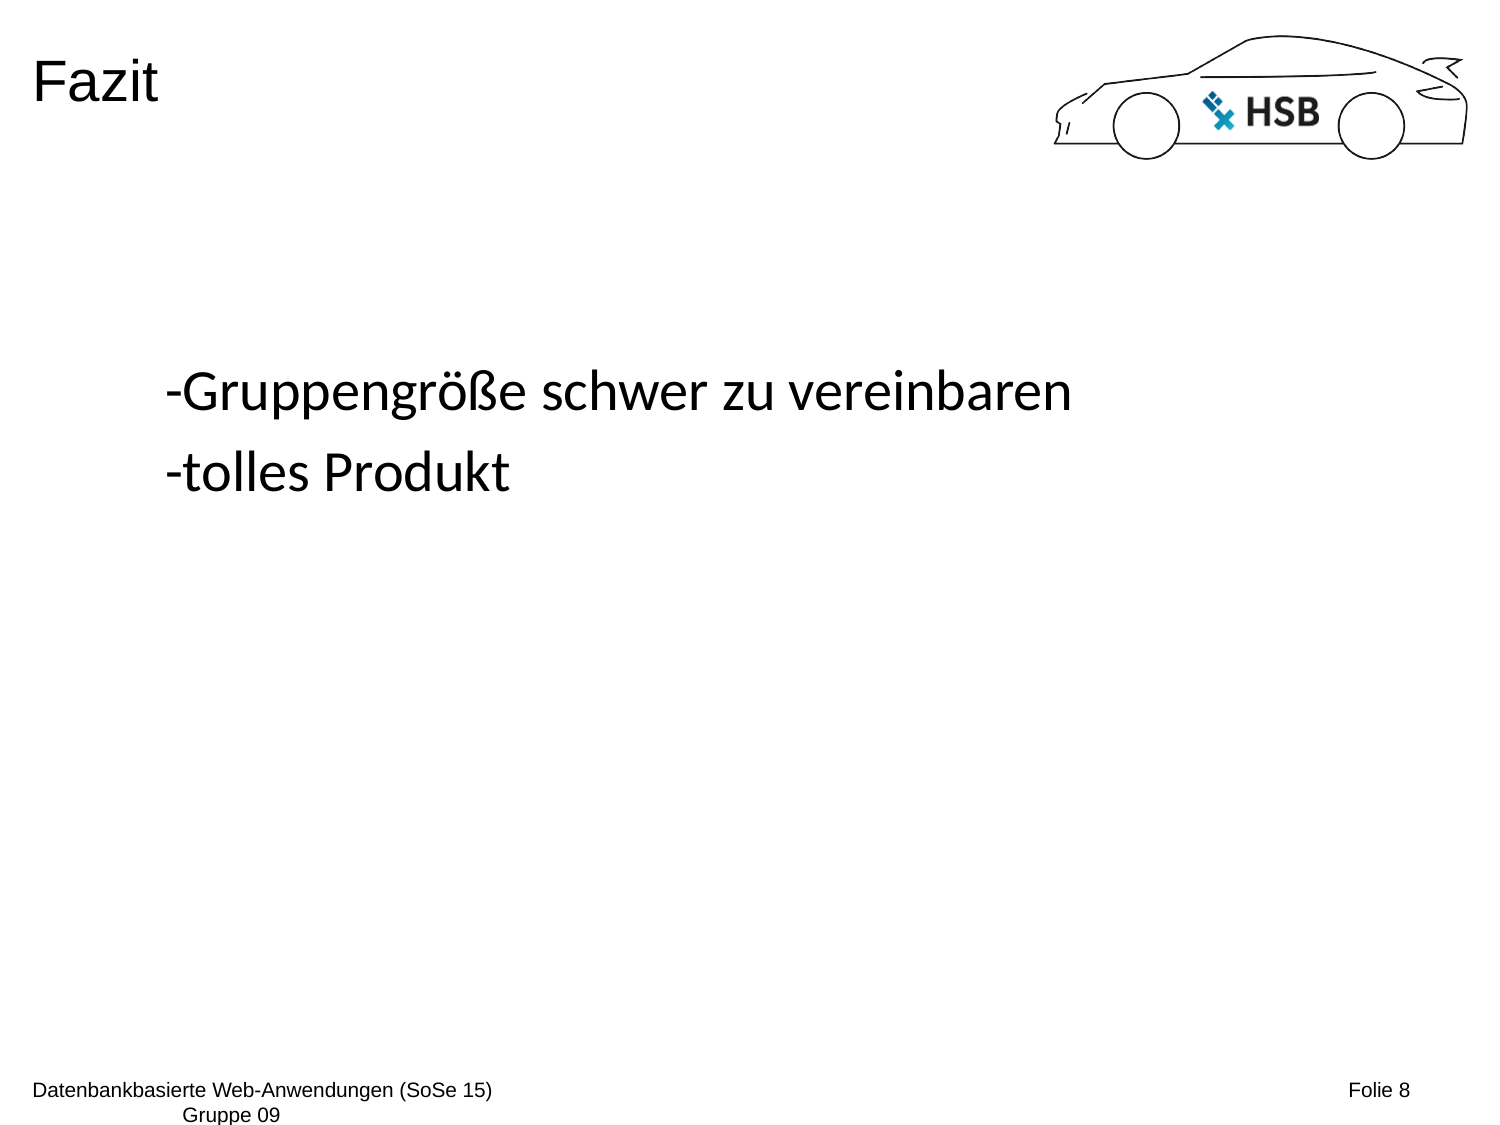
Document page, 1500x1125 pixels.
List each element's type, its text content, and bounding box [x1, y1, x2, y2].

text_box Fazit [17, 35, 968, 121]
picture [1052, 35, 1468, 160]
text_box Datenbankbasierte Web-Anwendungen (SoSe 15) Gruppe 09 [17, 1069, 847, 1125]
text_box Folie 8 [1333, 1069, 1500, 1109]
list -Gruppengröße schwer zu vereinbaren -tolles Produkt [75, 262, 1425, 1005]
